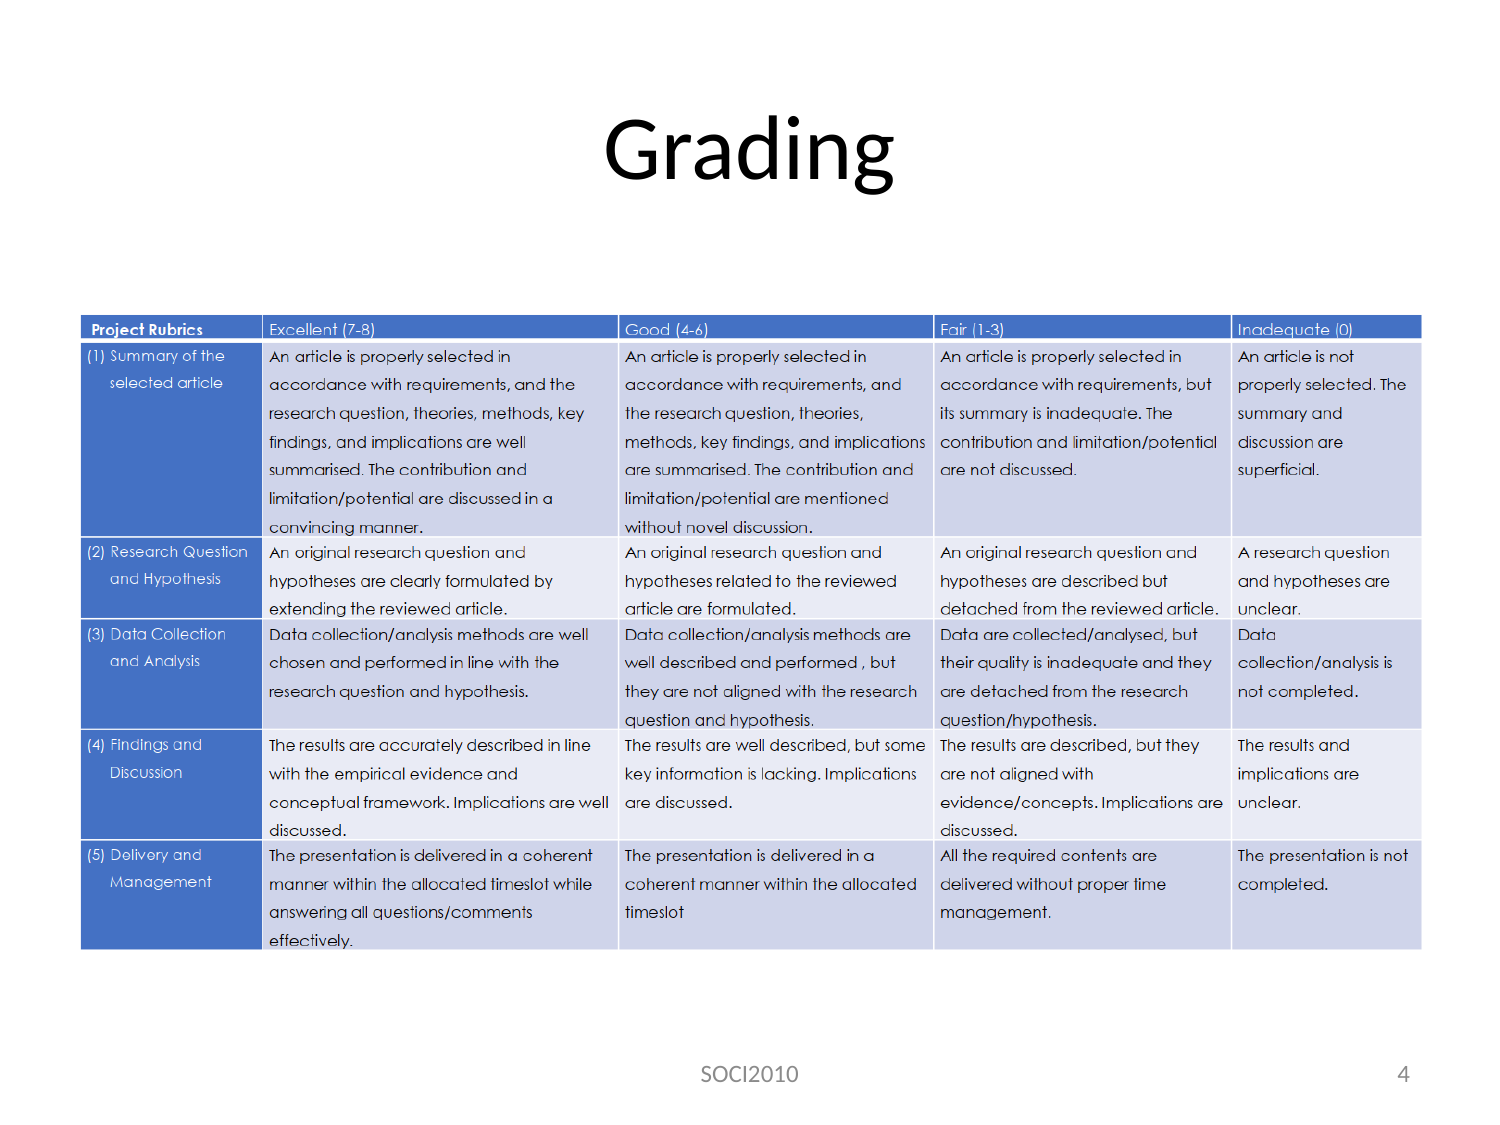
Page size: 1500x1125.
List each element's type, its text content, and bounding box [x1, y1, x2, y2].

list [74, 309, 1426, 958]
title Grading [75, 49, 1425, 237]
footer SOCI2010 [512, 1042, 988, 1103]
slide_number 4 [1074, 1042, 1425, 1103]
